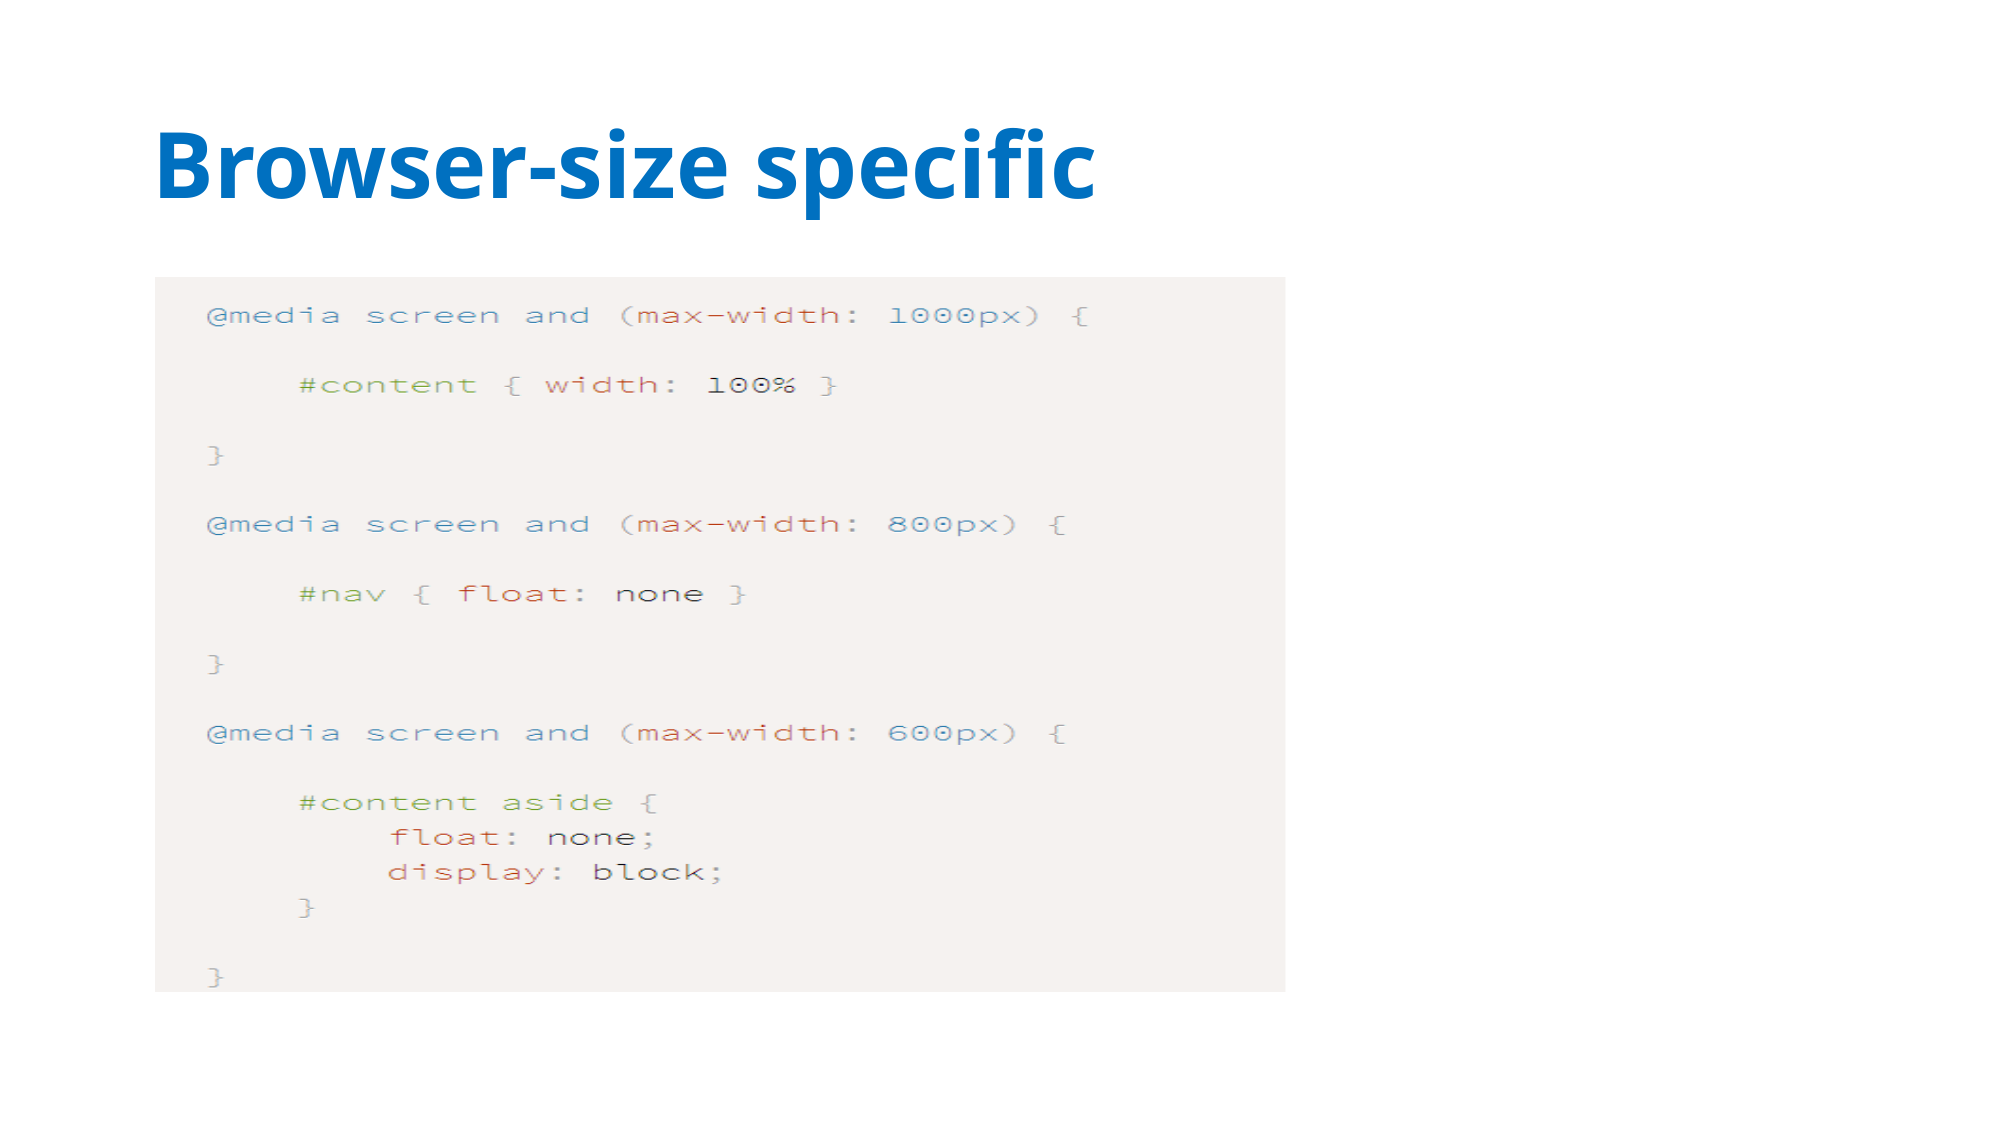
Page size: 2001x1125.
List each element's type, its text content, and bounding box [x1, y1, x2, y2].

title Browser-size specific [137, 59, 1863, 278]
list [155, 277, 1301, 992]
